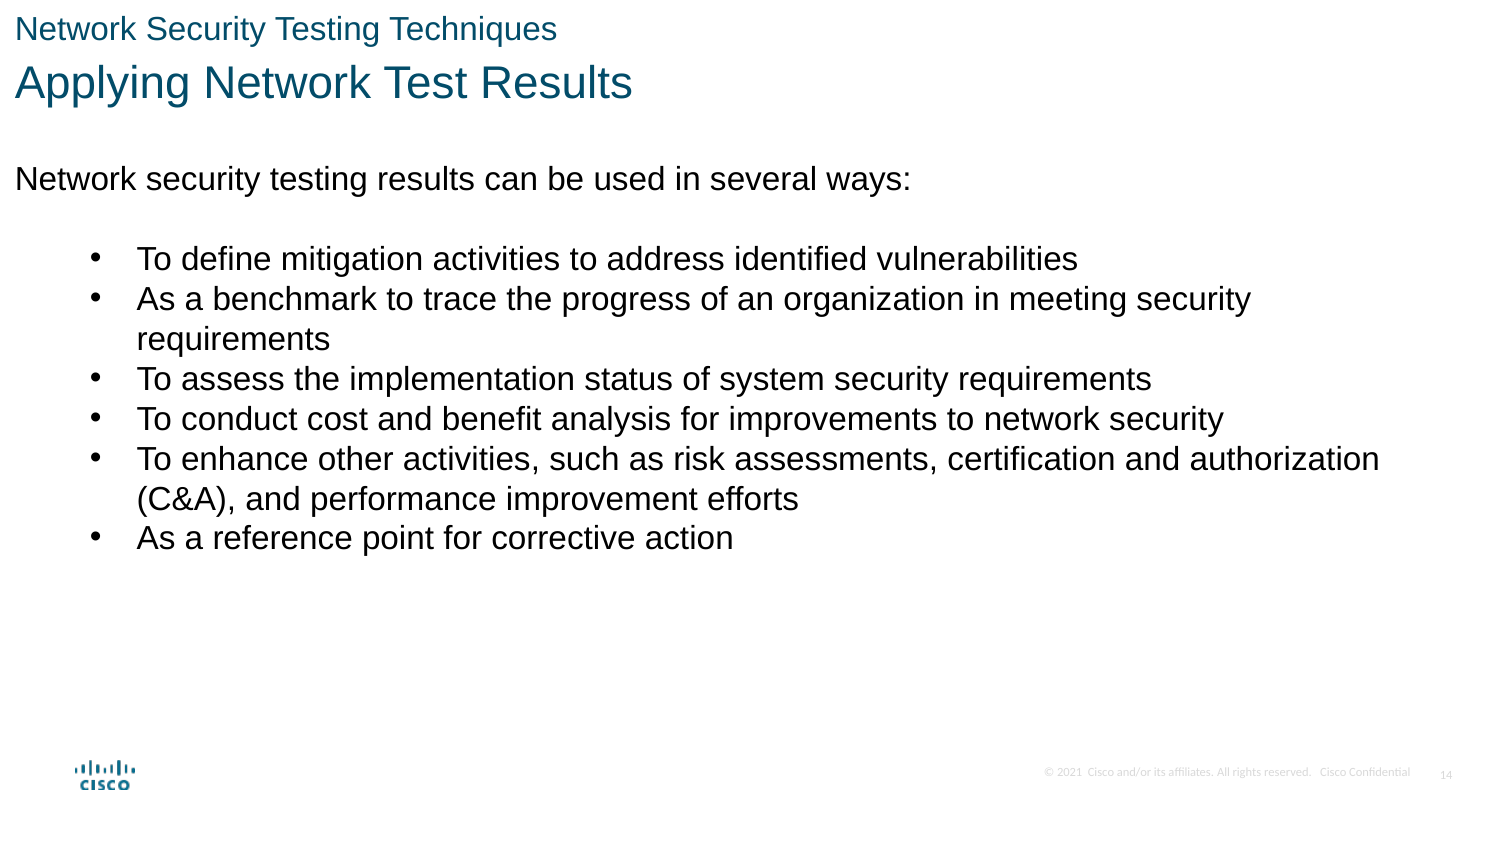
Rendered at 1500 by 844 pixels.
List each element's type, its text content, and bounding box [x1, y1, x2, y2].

text_box Network security testing results can be used in several ways: To define mitigation activities to address identified vulnerabilities As a benchmark to trace the progress of an organization in meeting security requirements To assess the implementation status of system security requirements To conduct cost and benefit analysis for improvements to network security To enhance other activities, such as risk assessments, certification and authorization (C&A), and performance improvement efforts As a reference point for corrective action [0, 149, 1425, 572]
list Network Security Testing Techniques [0, 0, 1500, 45]
slide_number 14 [1425, 759, 1500, 797]
picture [75, 759, 135, 790]
list Applying Network Test Results [0, 45, 1500, 195]
